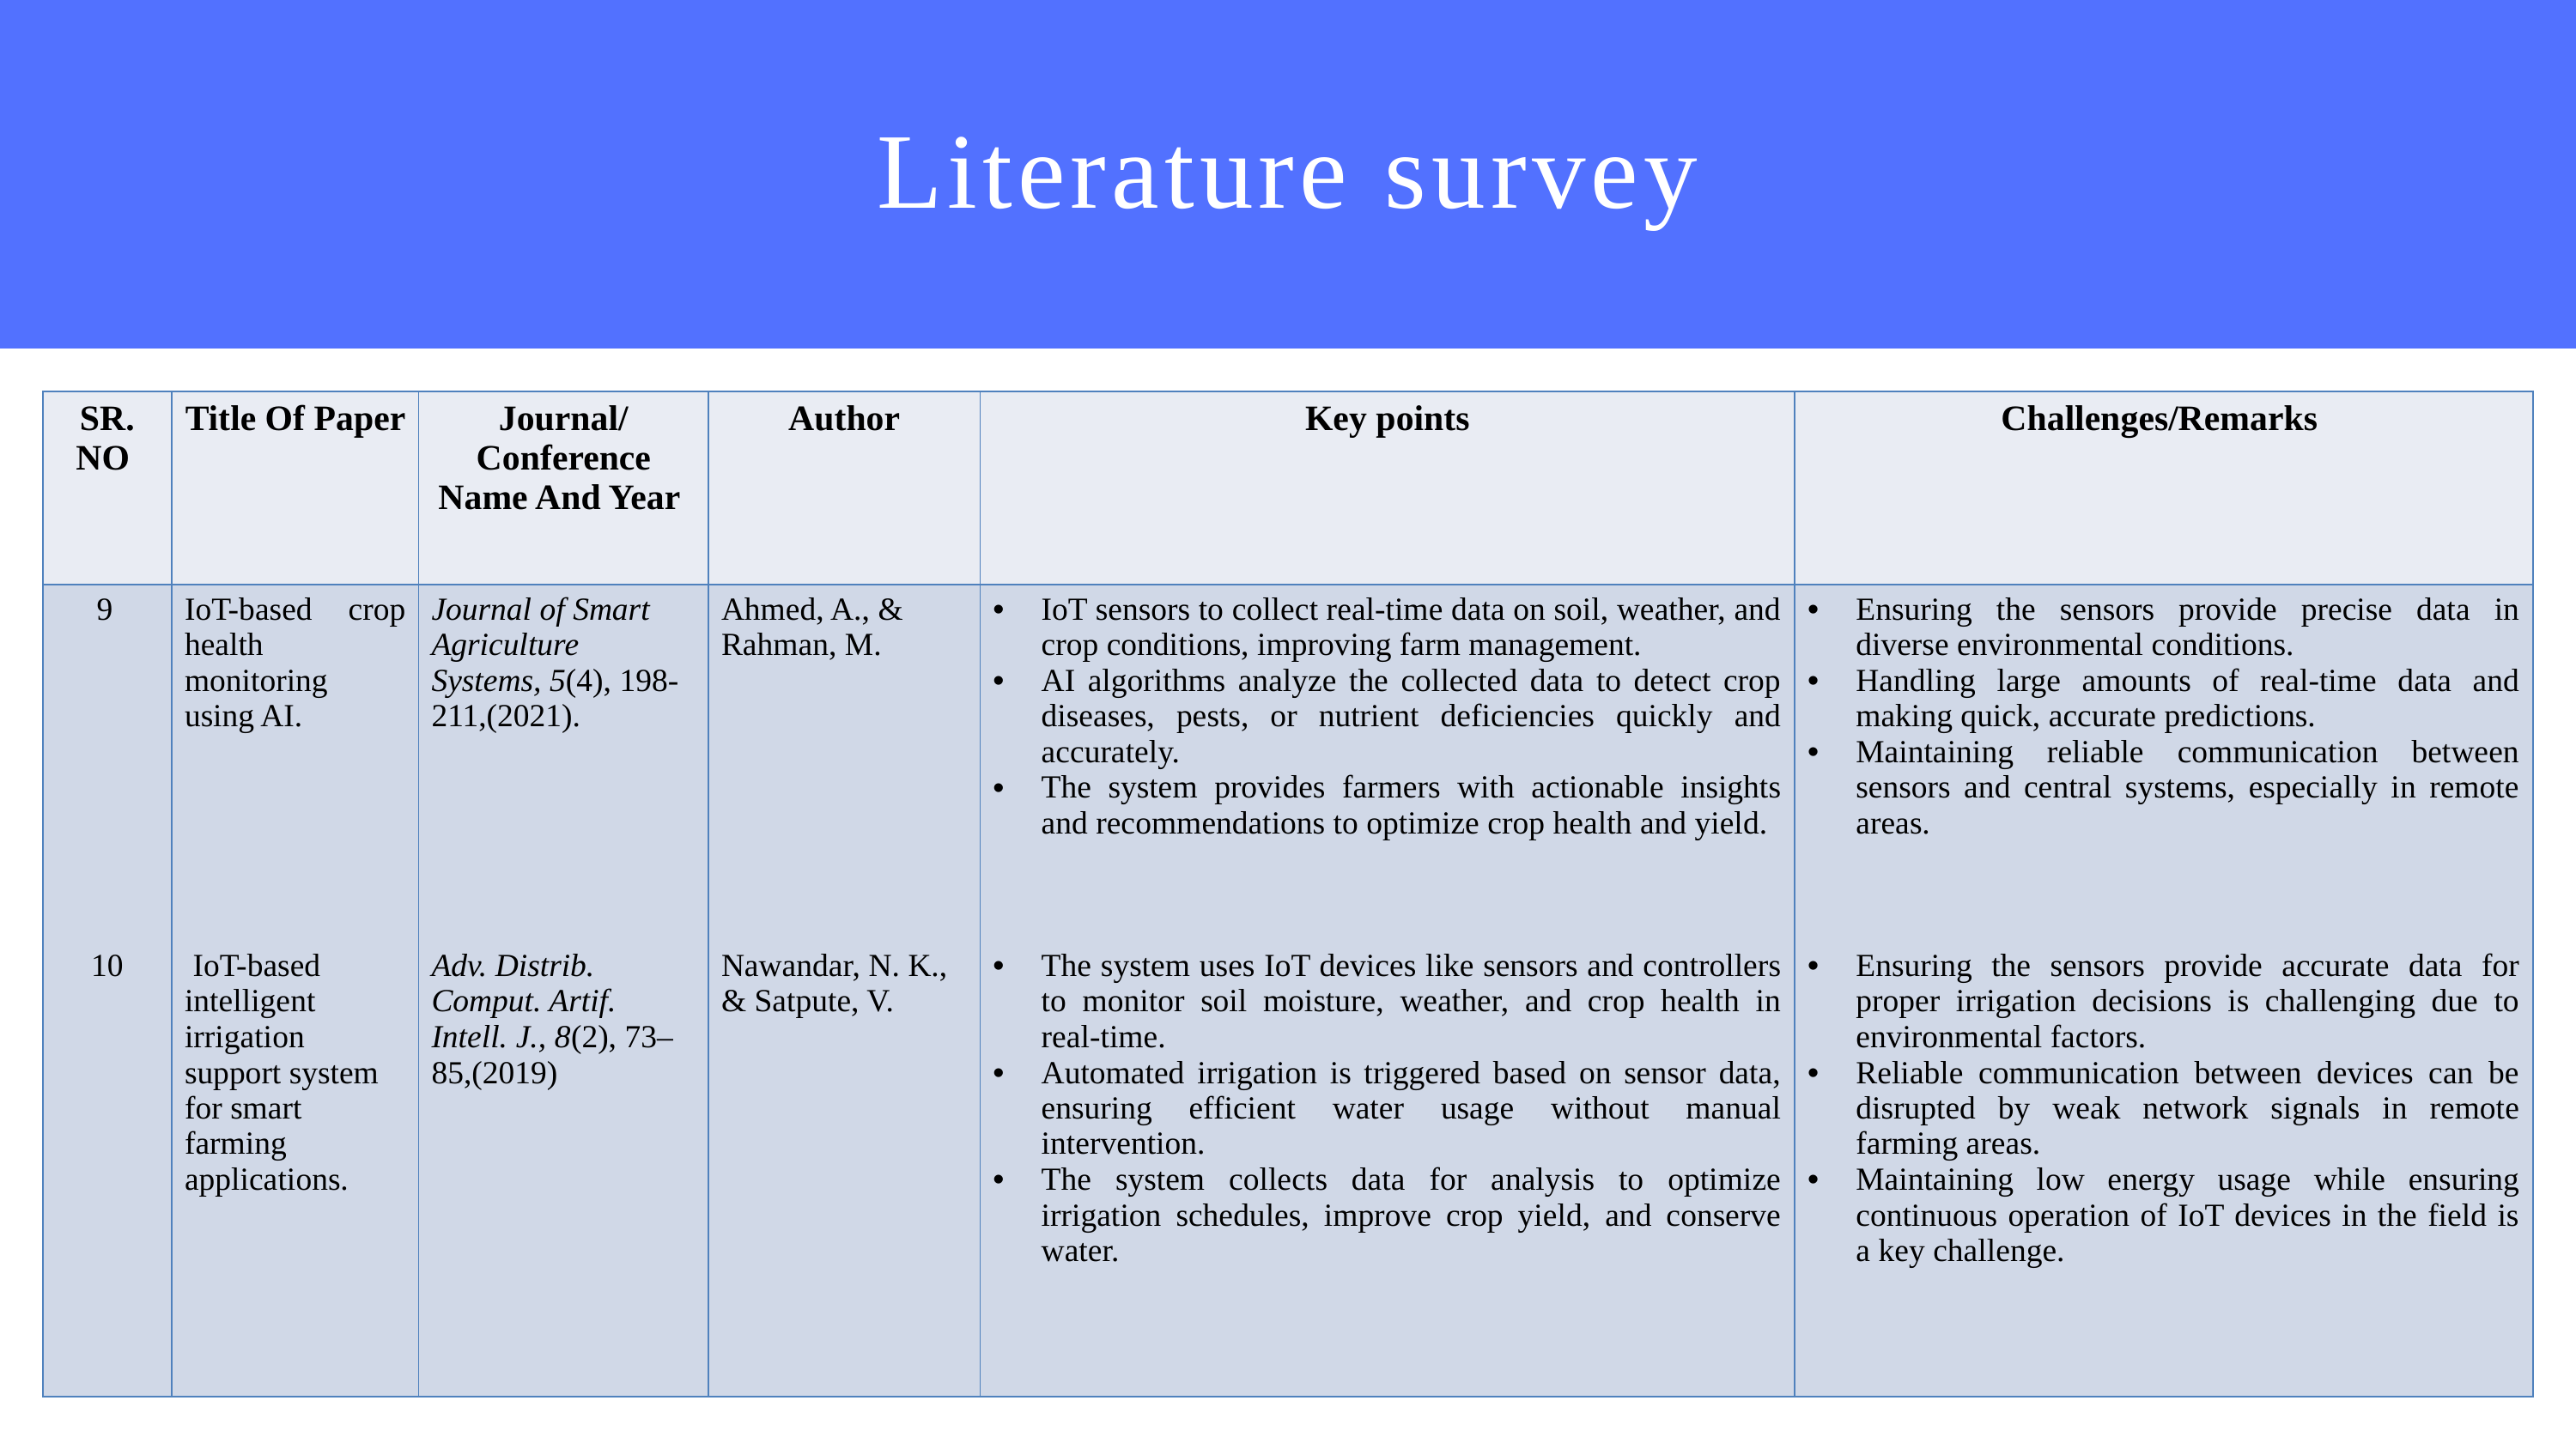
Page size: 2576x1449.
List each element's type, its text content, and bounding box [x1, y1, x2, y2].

table_header Challenges/Remarks [1795, 392, 2532, 584]
table_header Author [709, 392, 980, 584]
table_header Journal/ Conference Name And Year [419, 392, 708, 584]
table_cell IoT-based crop health monitoring using AI. IoT-based intelligent irrigation support system for smart farming applications. [173, 585, 418, 1396]
table_cell Ahmed, A., & Rahman, M. Nawandar, N. K., & Satpute, V. [709, 585, 980, 1396]
table_cell Journal of Smart Agriculture Systems, 5(4), 198-211,(2021). Adv. Distrib. Comput. Artif. Intell. J., 8(2), 73–85,(2019) [419, 585, 708, 1396]
table_header Title Of Paper [173, 392, 418, 584]
table_cell 9 10 [44, 585, 171, 1396]
table_cell IoT sensors to collect real-time data on soil, weather, and crop conditions, improving farm management. AI algorithms analyze the collected data to detect crop diseases, pests, or nutrient deficiencies quickly and accurately. The system provides farmers with actionable insights and recommendations to optimize crop health and yield. The system uses IoT devices like sensors and controllers to monitor soil moisture, weather, and crop health in real-time. Automated irrigation is triggered based on sensor data, ensuring efficient water usage without manual intervention. The system collects data for analysis to optimize irrigation schedules, improve crop yield, and conserve water. [981, 585, 1794, 1396]
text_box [0, 0, 2576, 349]
table_header SR. NO [44, 392, 171, 584]
table_cell Ensuring the sensors provide precise data in diverse environmental conditions. Handling large amounts of real-time data and making quick, accurate predictions. Maintaining reliable communication between sensors and central systems, especially in remote areas. Ensuring the sensors provide accurate data for proper irrigation decisions is challenging due to environmental factors. Reliable communication between devices can be disrupted by weak network signals in remote farming areas. Maintaining low energy usage while ensuring continuous operation of IoT devices in the field is a key challenge. [1795, 585, 2532, 1396]
table_header Key points [981, 392, 1794, 584]
